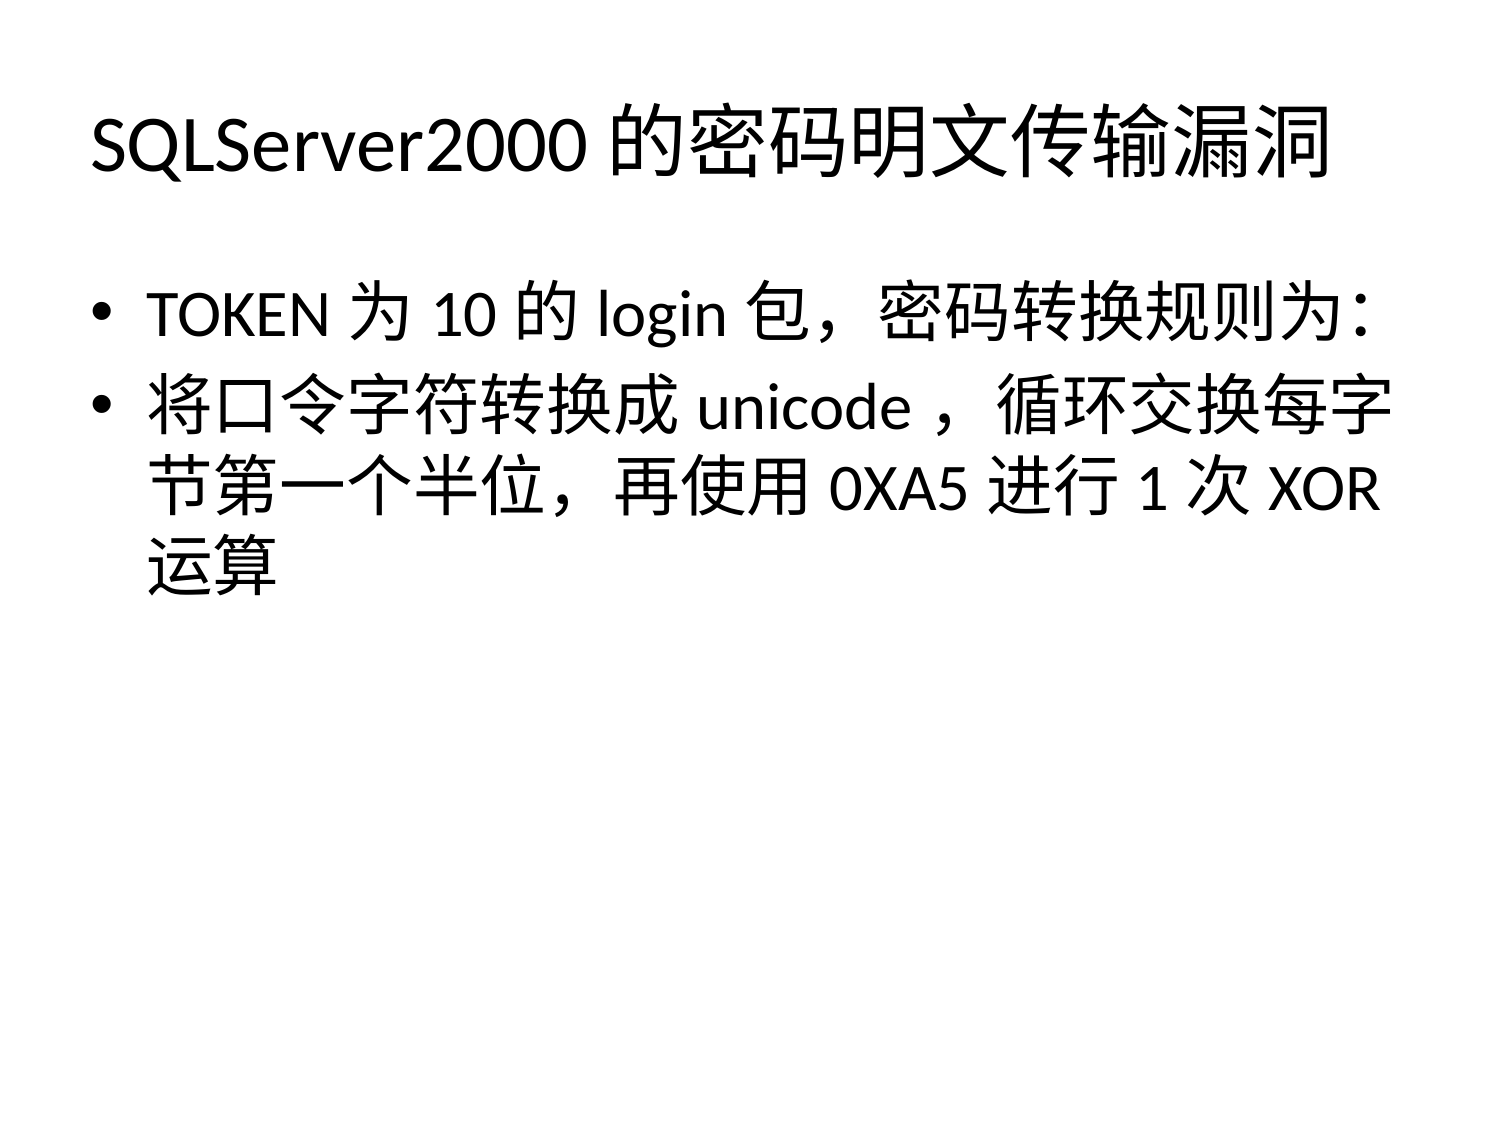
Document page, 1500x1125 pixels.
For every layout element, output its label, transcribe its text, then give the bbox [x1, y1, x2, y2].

list TOKEN为10的login包，密码转换规则为： 将口令字符转换成unicode，循环交换每字节第一个半位，再使用0XA5进行1次XOR运算 [75, 262, 1425, 1005]
title SQLServer2000的密码明文传输漏洞 [75, 45, 1425, 233]
